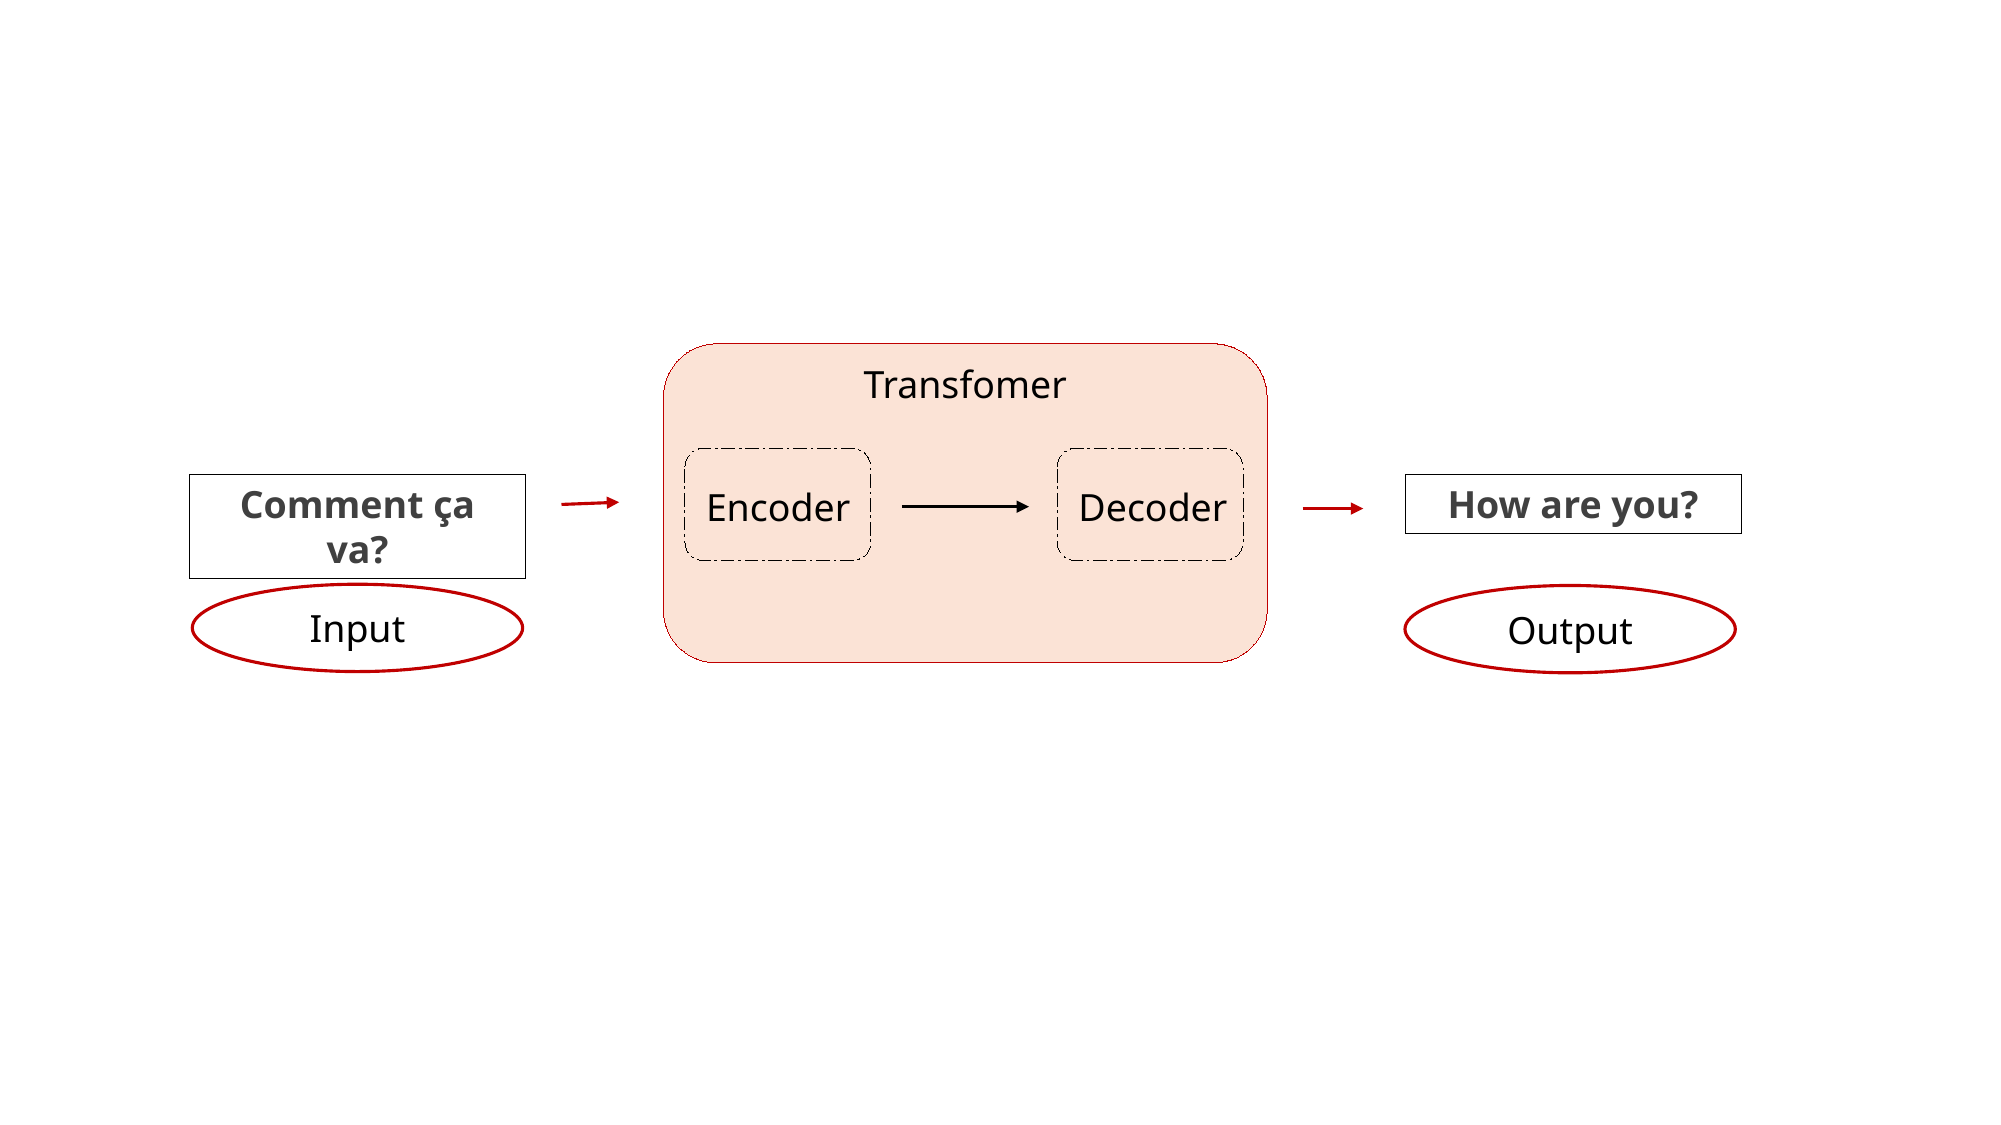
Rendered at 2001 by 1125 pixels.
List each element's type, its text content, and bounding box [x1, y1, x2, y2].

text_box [560, 501, 620, 505]
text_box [188, 473, 527, 673]
text_box [1057, 448, 1244, 561]
text_box Decoder [1063, 476, 1243, 537]
text_box [663, 343, 1268, 663]
text_box [684, 448, 871, 561]
text_box Encoder [691, 476, 866, 537]
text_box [1404, 473, 1742, 674]
text_box Transfomer [848, 353, 1082, 414]
